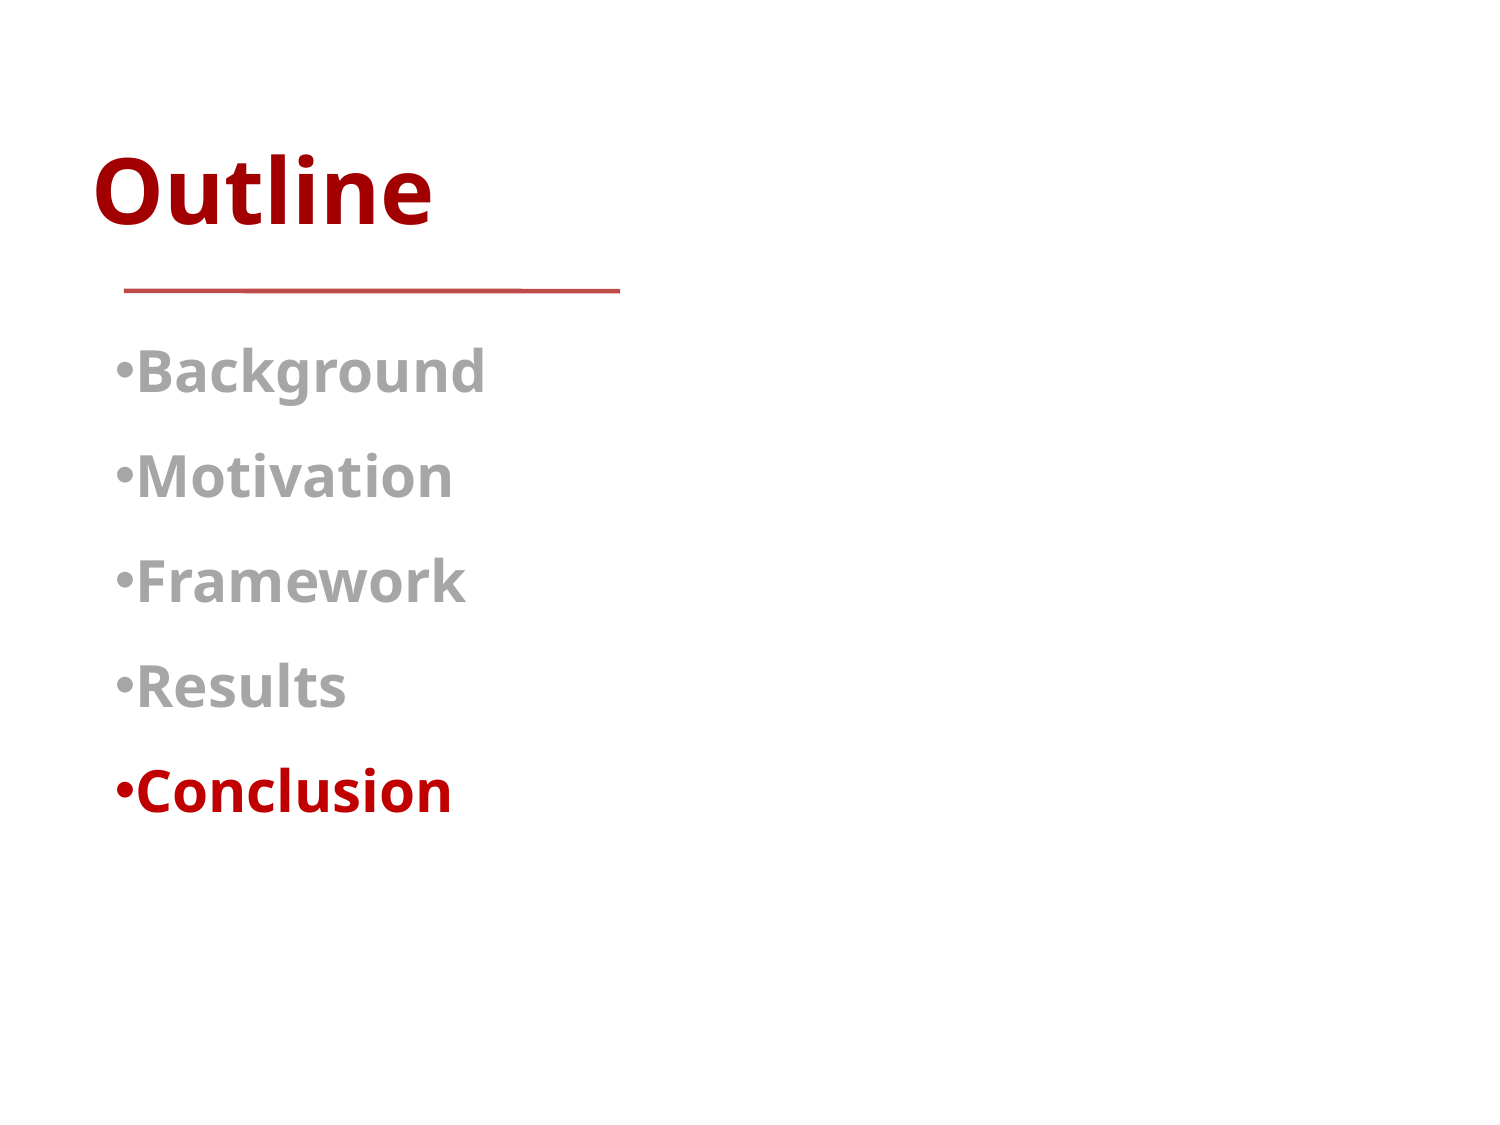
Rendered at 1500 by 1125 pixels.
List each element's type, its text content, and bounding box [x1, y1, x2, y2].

text_box Outline [76, 125, 1300, 251]
text_box Background Motivation Framework Results Conclusion [100, 291, 1424, 877]
